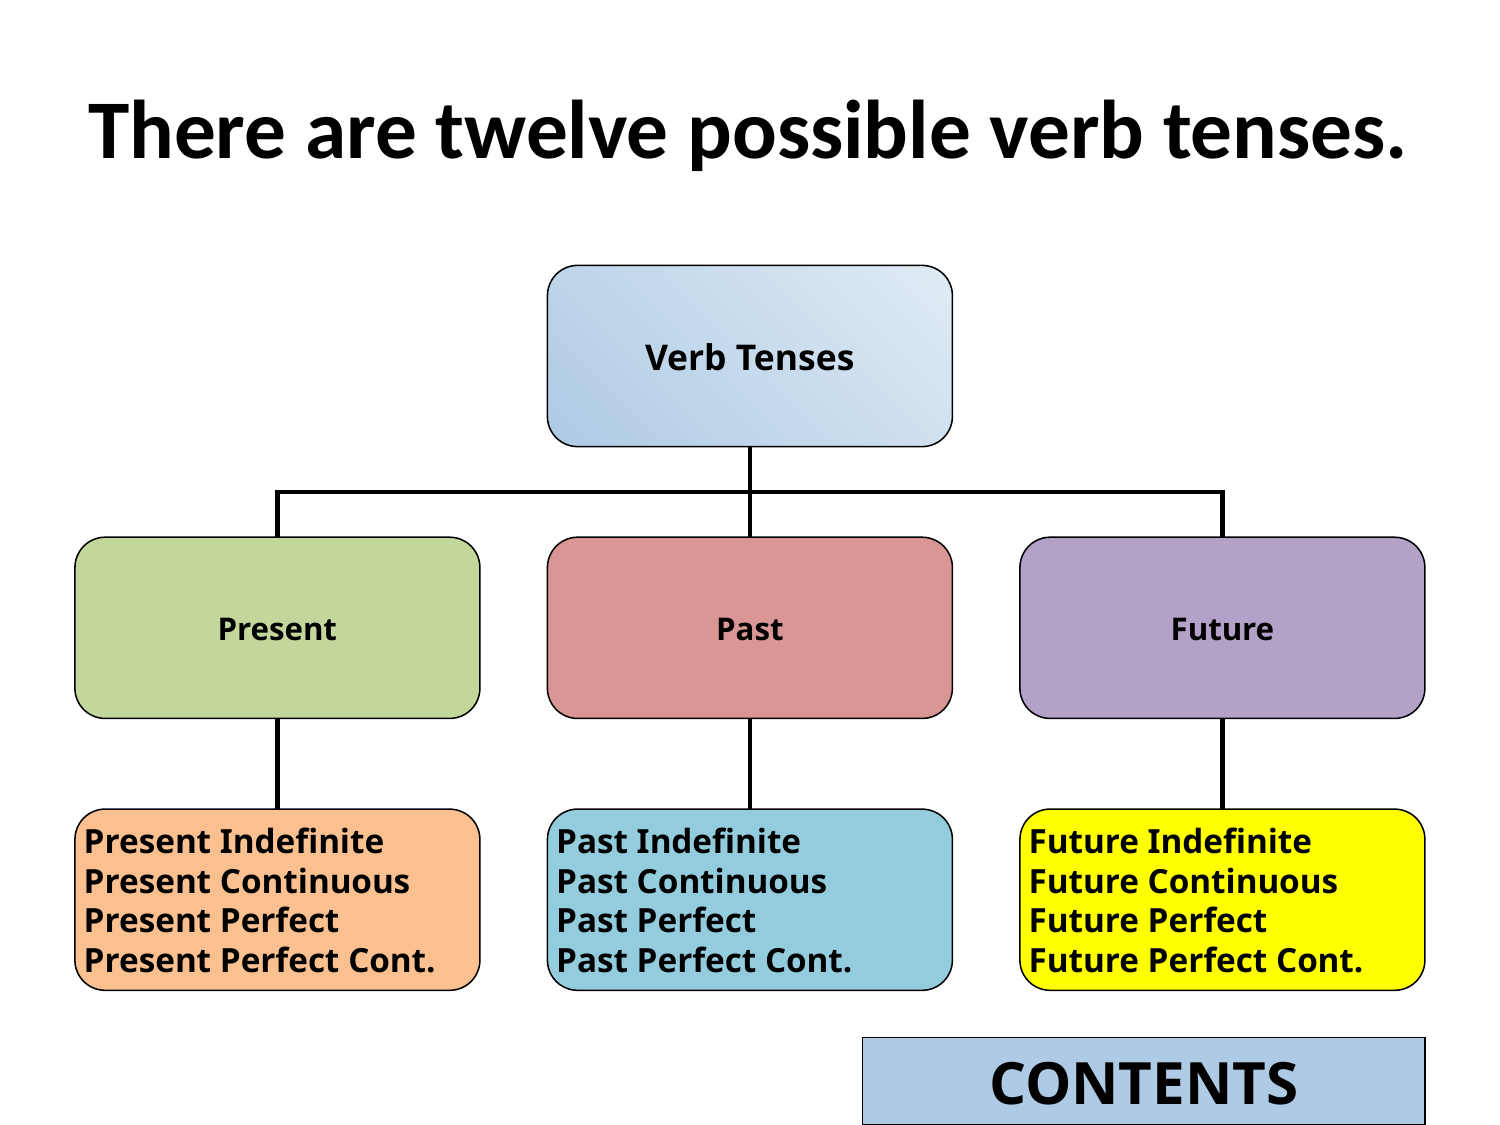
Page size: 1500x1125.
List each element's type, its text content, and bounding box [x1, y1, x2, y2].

title There are twelve possible verb tenses. [72, 16, 1425, 233]
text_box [74, 265, 1426, 991]
text_box CONTENTS [862, 1037, 1426, 1125]
